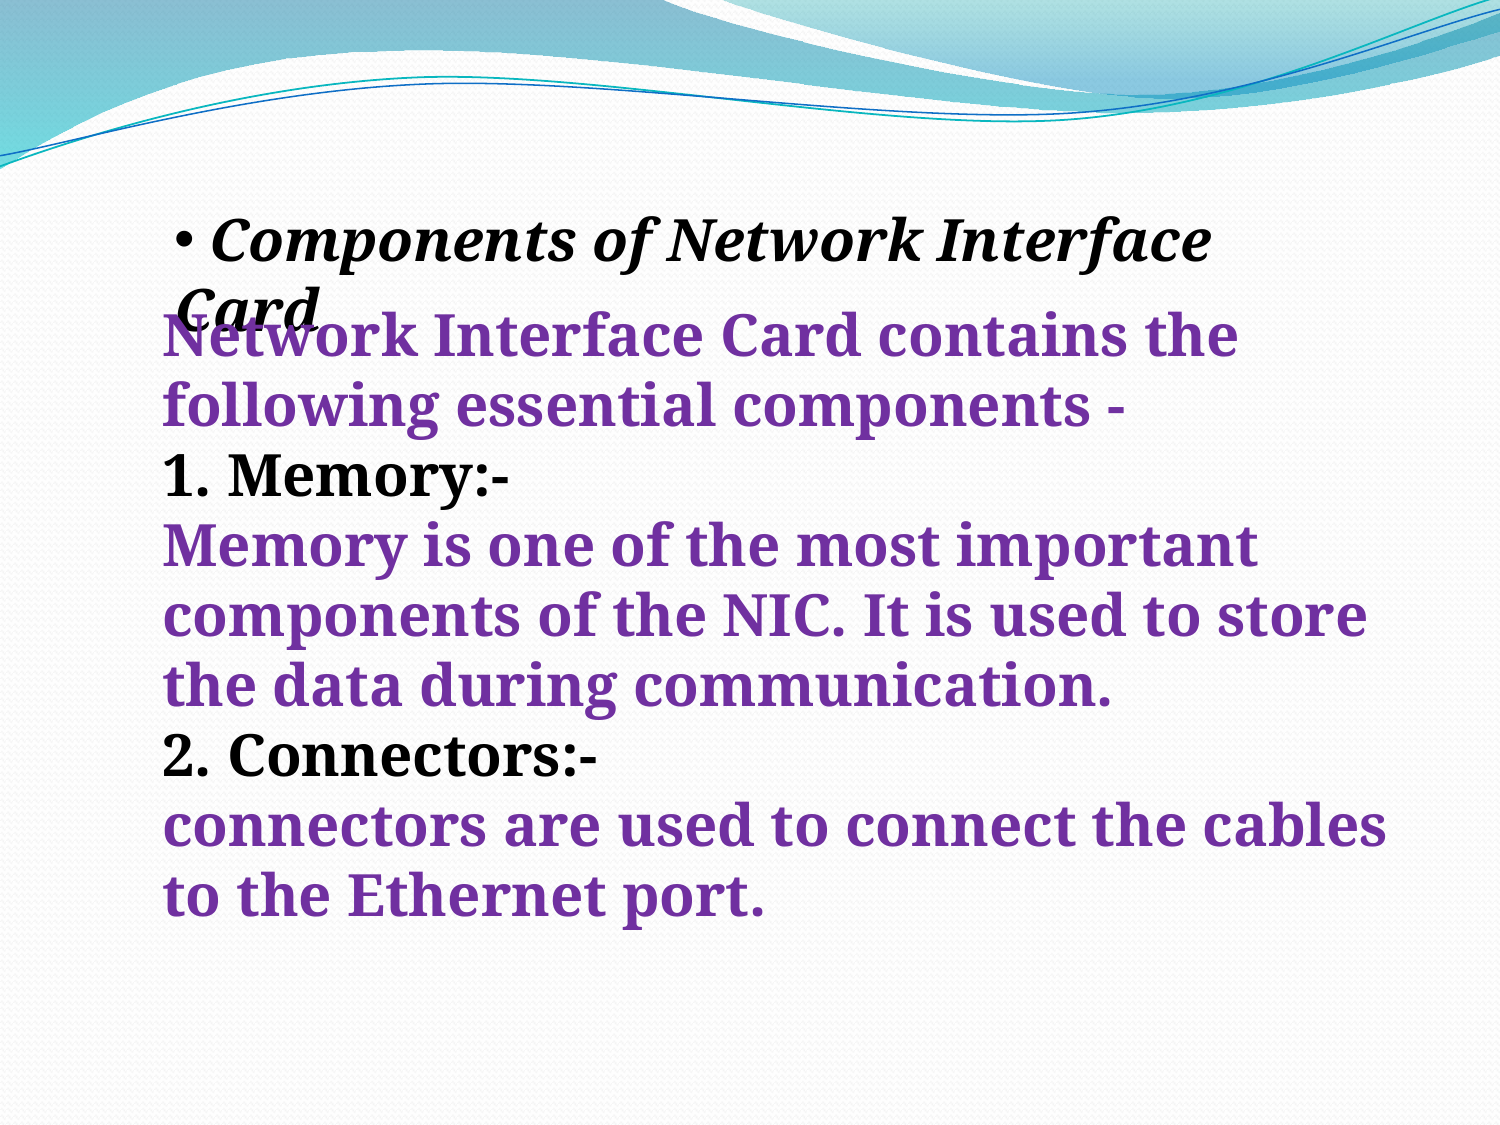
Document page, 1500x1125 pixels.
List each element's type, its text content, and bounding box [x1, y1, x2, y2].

text_box Components of Network Interface Card [159, 196, 1317, 290]
text_box Network Interface Card contains the following essential components - 1. Memory:- Memory is one of the most important components of the NIC. It is used to store the data during communication. 2. Connectors:- connectors are used to connect the cables to the Ethernet port. [147, 290, 1412, 981]
